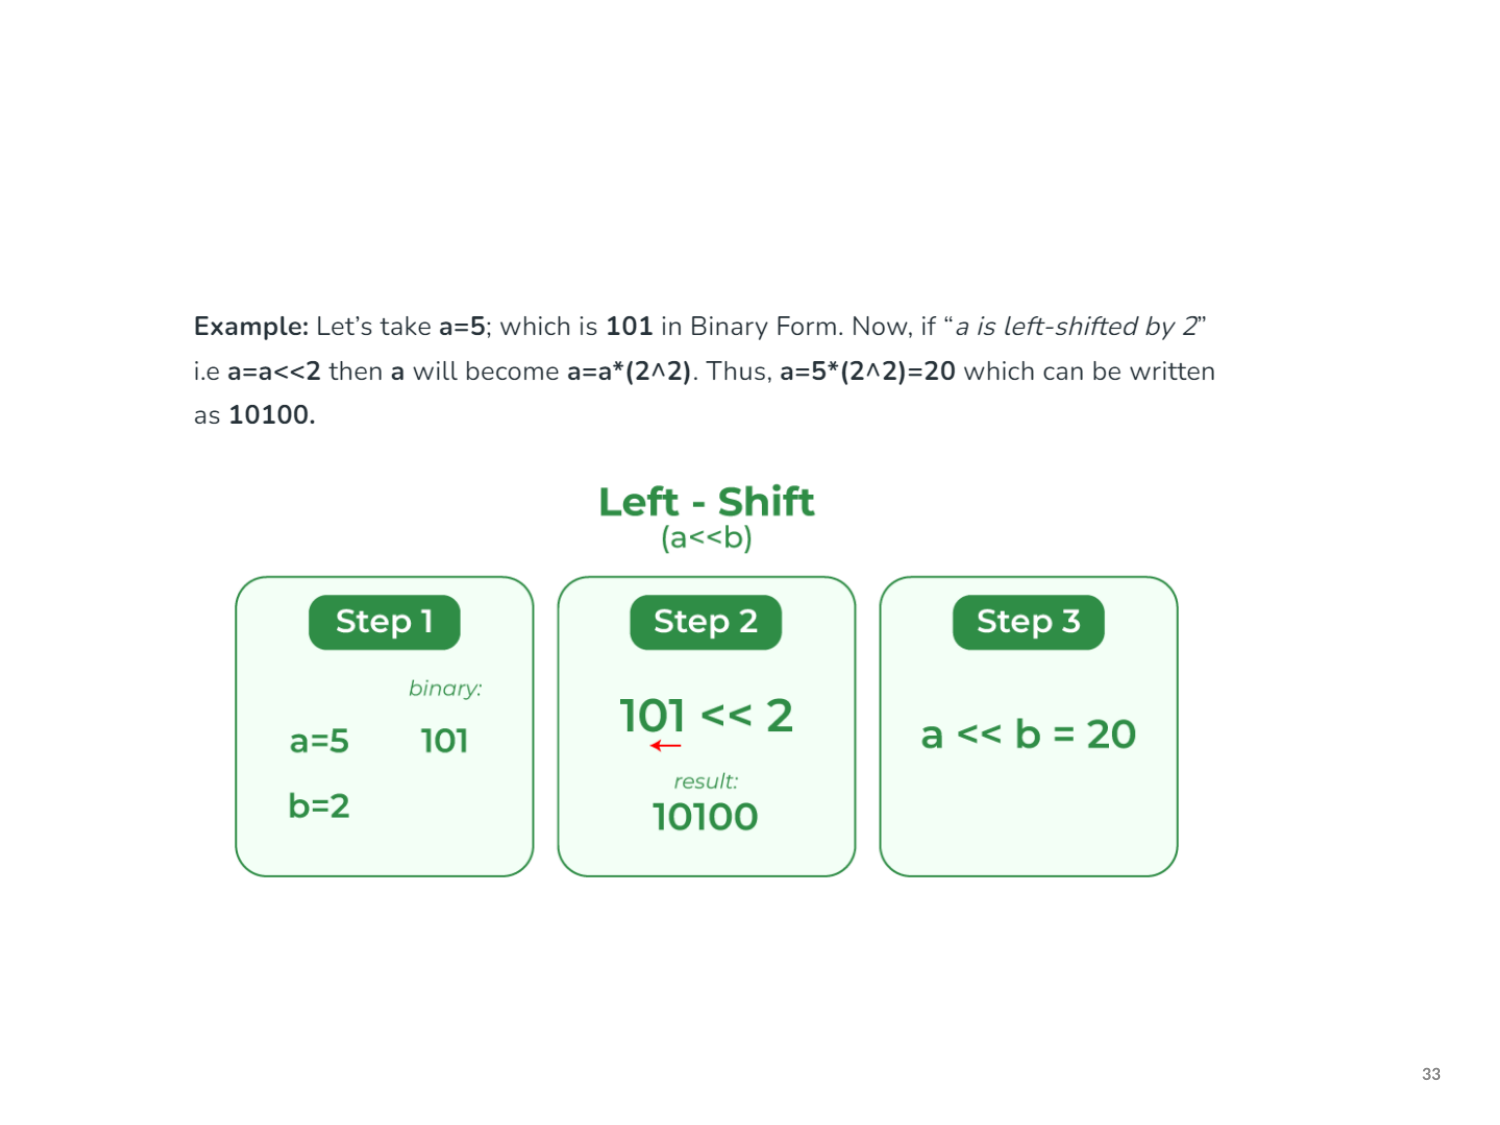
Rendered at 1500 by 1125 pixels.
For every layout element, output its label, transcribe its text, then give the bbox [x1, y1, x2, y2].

picture [168, 286, 1357, 915]
slide_number 33 [1396, 1042, 1456, 1103]
